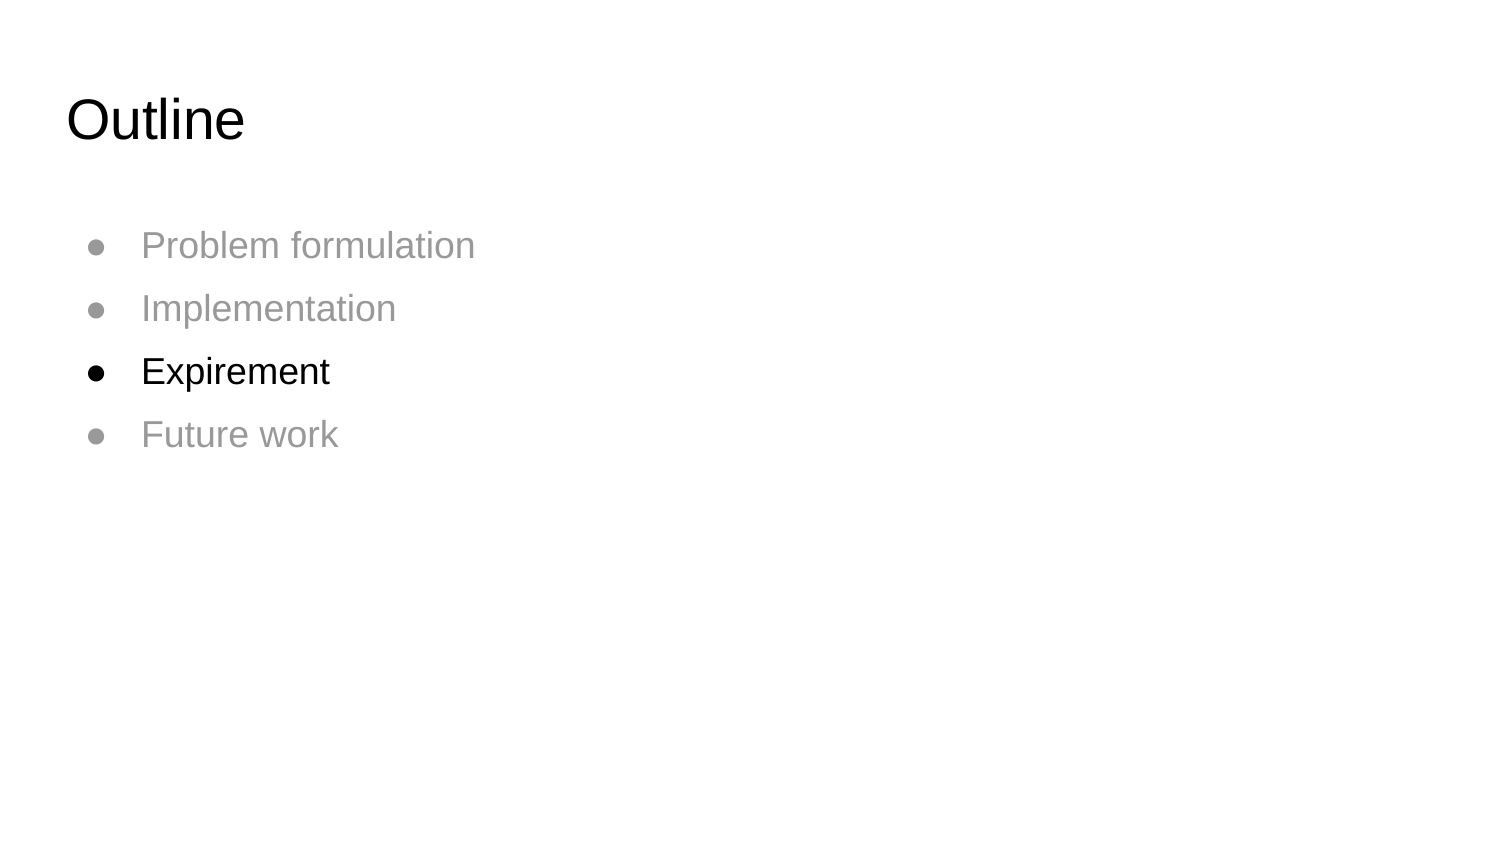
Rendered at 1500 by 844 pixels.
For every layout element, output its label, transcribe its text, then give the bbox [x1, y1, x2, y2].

list Problem formulation Implementation Expirement Future work [51, 189, 1449, 750]
title Outline [51, 72, 1449, 167]
